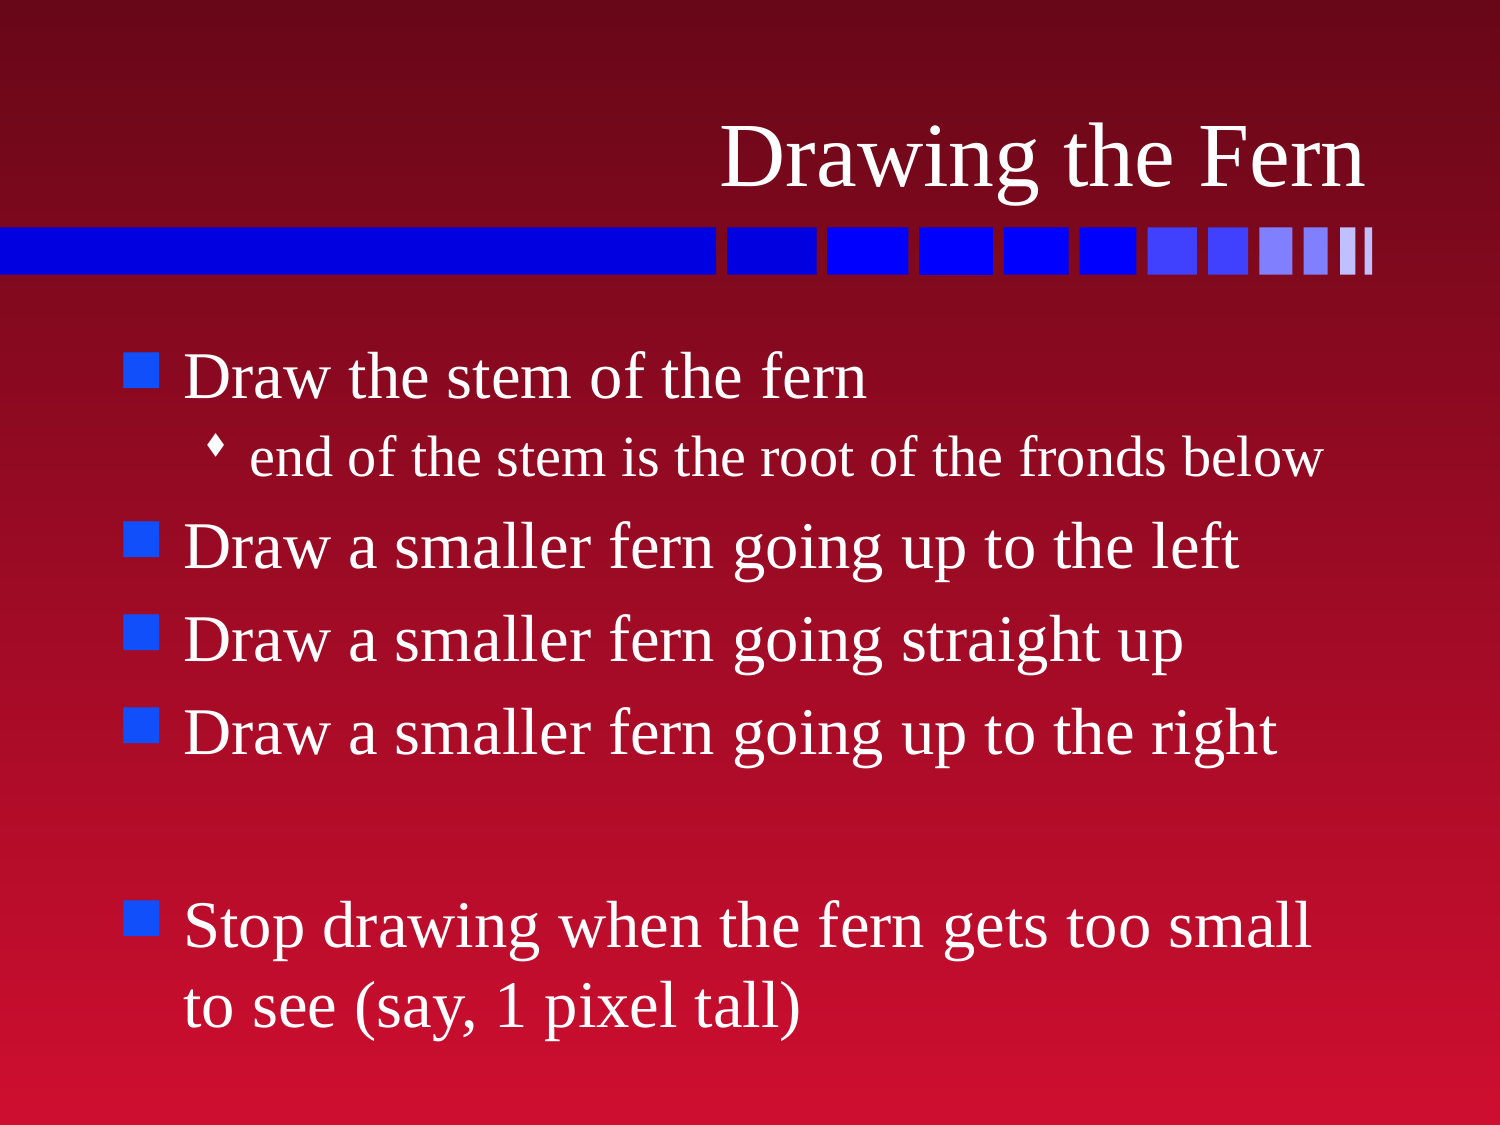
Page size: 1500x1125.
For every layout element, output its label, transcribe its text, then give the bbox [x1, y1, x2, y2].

title Drawing the Fern [109, 27, 1383, 213]
list Draw the stem of the fern end of the stem is the root of the fronds below Draw a smaller fern going up to the left Draw a smaller fern going straight up Draw a smaller fern going up to the right Stop drawing when the fern gets too small to see (say, 1 pixel tall) [111, 324, 1388, 1001]
